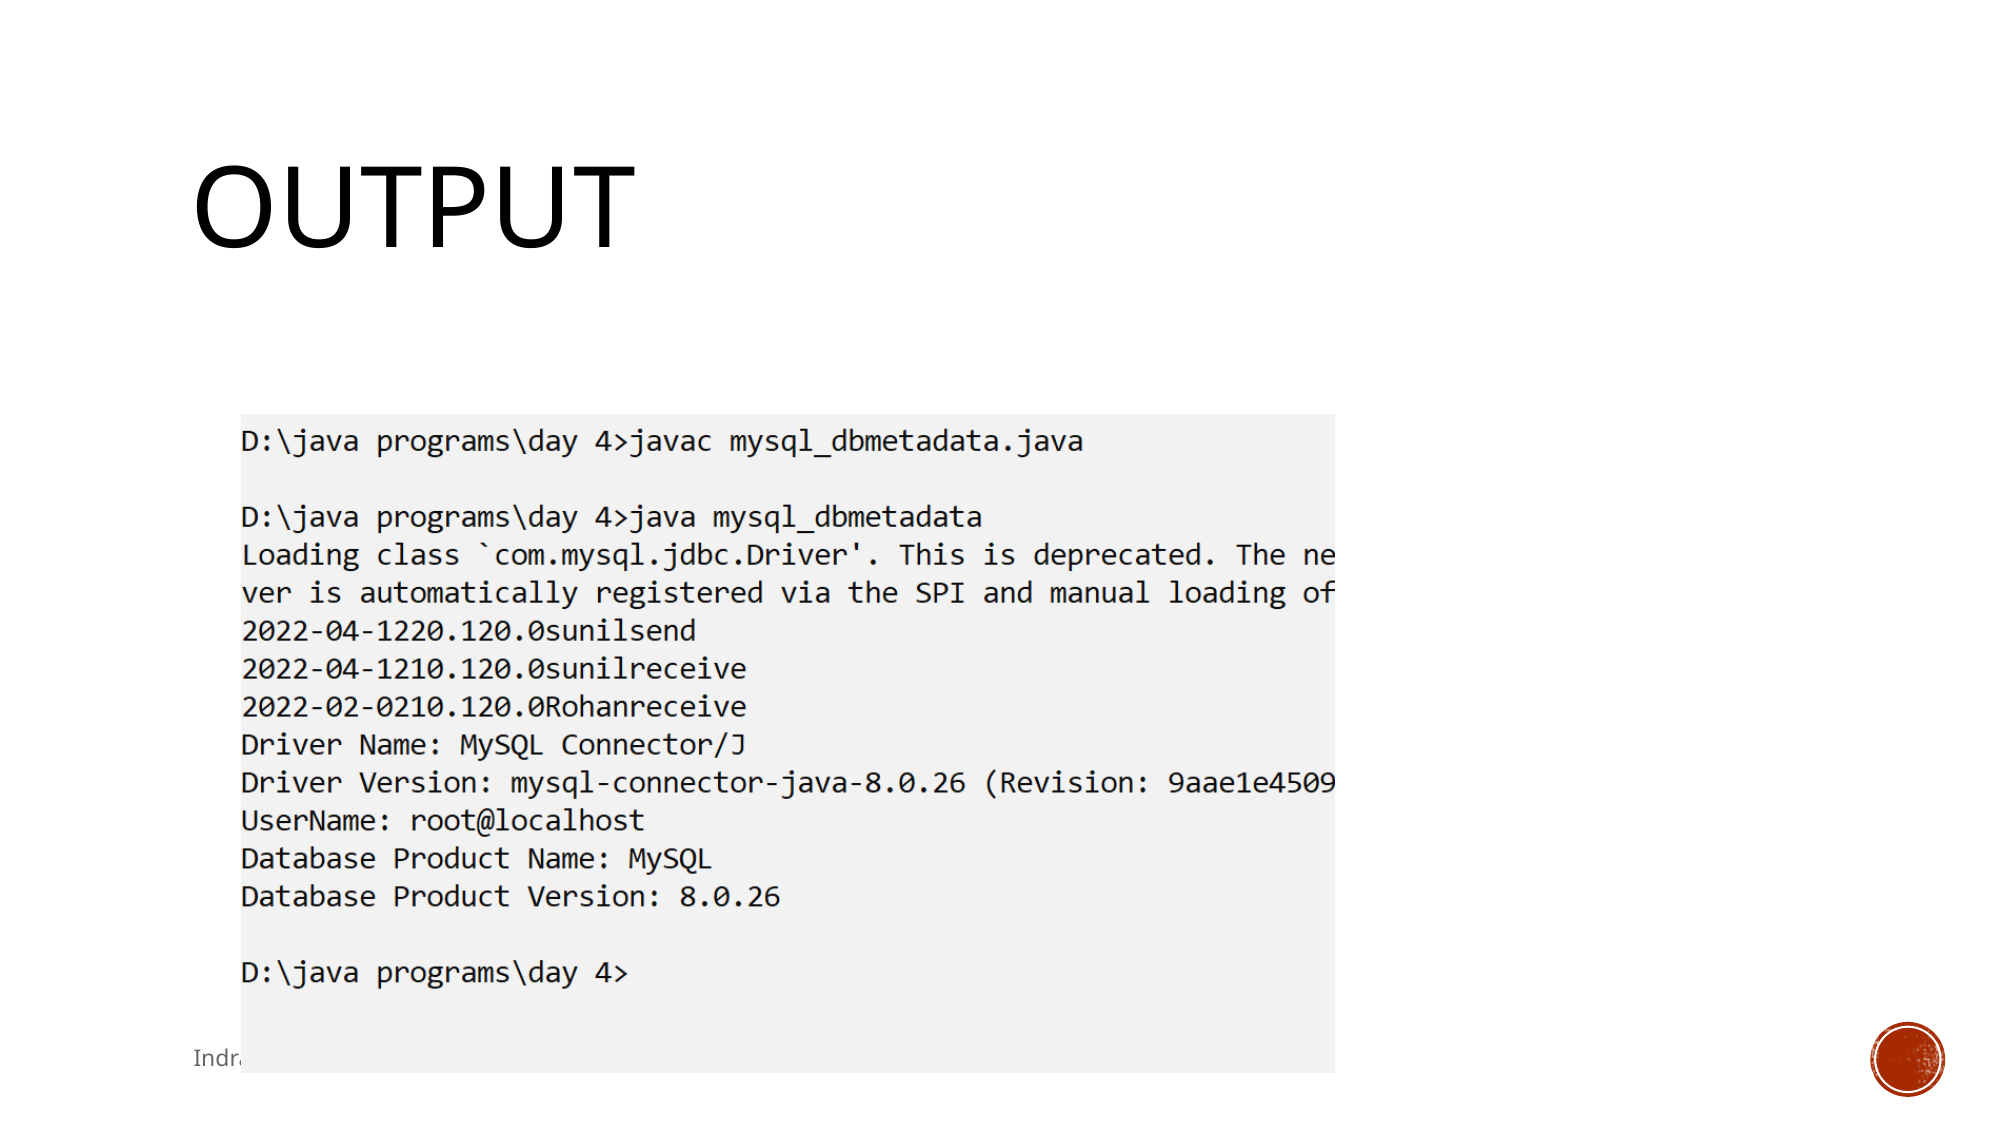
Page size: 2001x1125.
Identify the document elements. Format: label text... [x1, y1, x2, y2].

title output [175, 79, 1826, 344]
footer Indrani Sen, MCA,MPhil computer science [178, 1028, 1217, 1089]
picture [241, 414, 1335, 1073]
